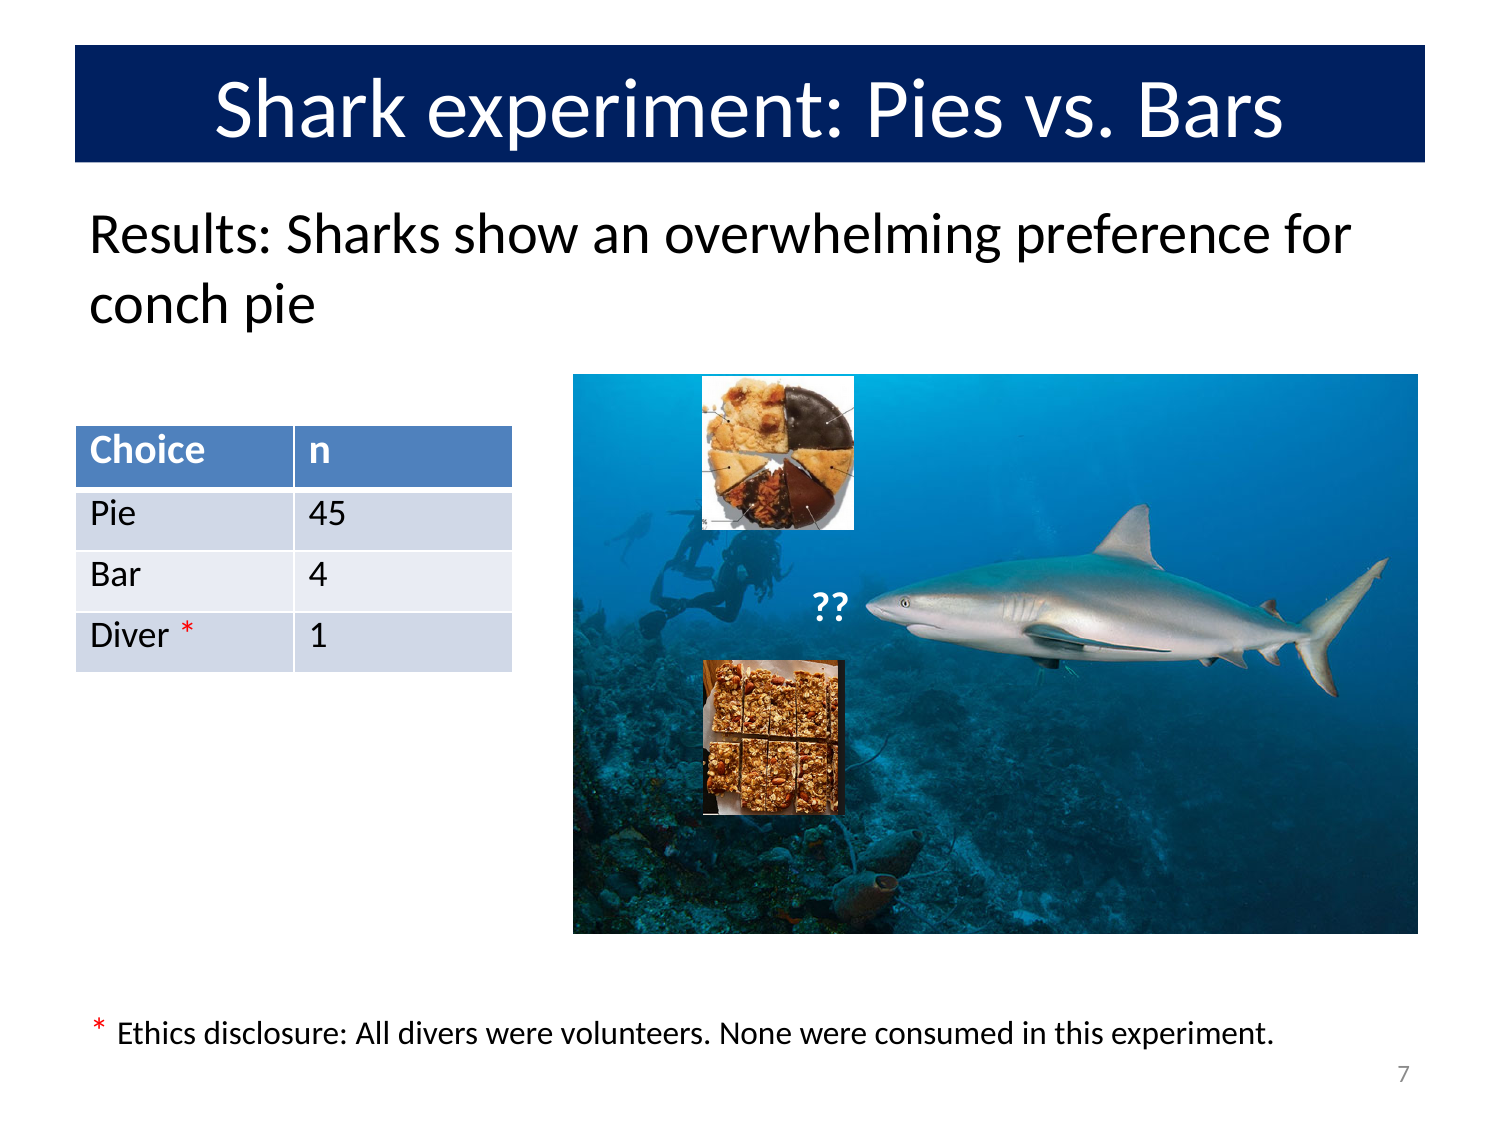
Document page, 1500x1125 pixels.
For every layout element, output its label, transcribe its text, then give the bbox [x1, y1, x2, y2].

table_cell Pie [76, 493, 293, 550]
table_cell Bar [76, 552, 293, 611]
table_cell 45 [295, 493, 512, 550]
text_box Results: Sharks show an overwhelming preference for conch pie [74, 187, 1418, 343]
table_header Choice [76, 426, 293, 487]
text_box * Ethics disclosure: All divers were volunteers. None were consumed in this experiment. [74, 999, 1418, 1060]
title Shark experiment: Pies vs. Bars [75, 45, 1425, 163]
table_cell 1 [295, 613, 512, 672]
table_cell 4 [295, 552, 512, 611]
slide_number 7 [1074, 1042, 1425, 1103]
table_header n [295, 426, 512, 487]
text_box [573, 374, 1418, 934]
table_cell Diver * [76, 613, 293, 672]
